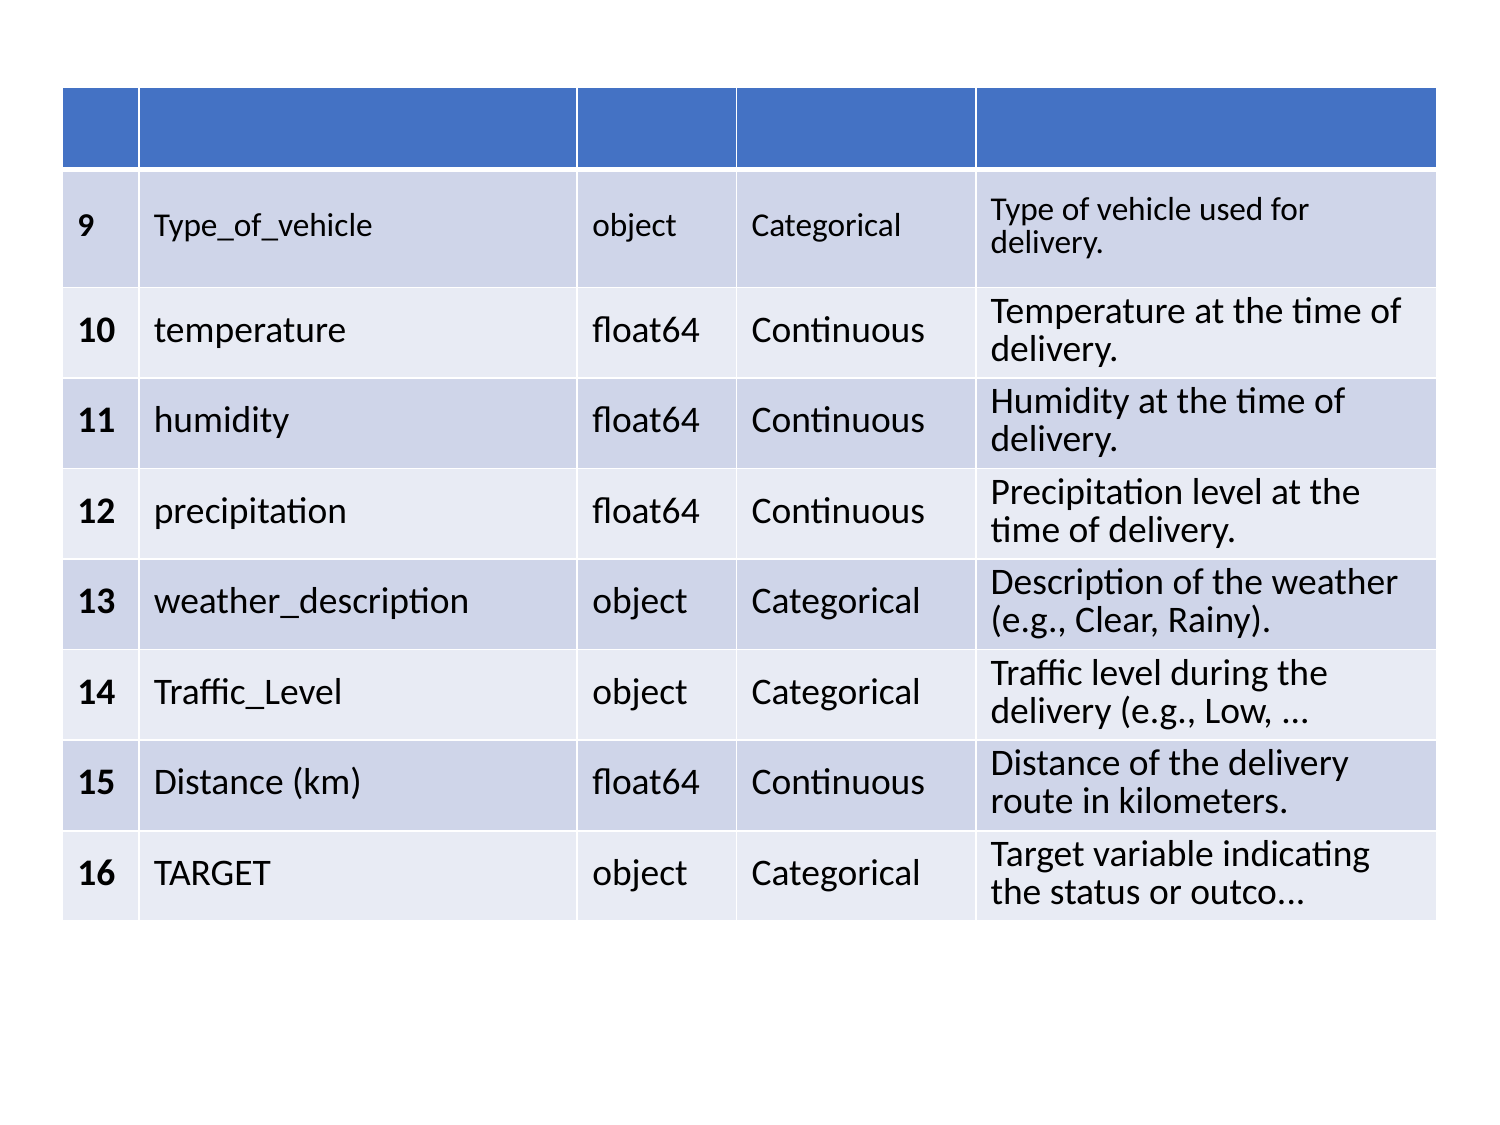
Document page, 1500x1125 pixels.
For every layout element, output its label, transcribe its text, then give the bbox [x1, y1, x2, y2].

table_cell temperature [140, 288, 576, 377]
table_cell object [578, 650, 736, 739]
table_cell Type_of_vehicle [140, 172, 576, 287]
table_cell object [578, 832, 736, 920]
table_cell Type of vehicle used for delivery. [977, 172, 1436, 287]
table_cell Distance (km) [140, 741, 576, 830]
table_cell 12 [63, 469, 138, 558]
table_cell Continuous [737, 288, 975, 377]
table_header [140, 88, 576, 167]
table_header [977, 88, 1436, 167]
table_cell Categorical [737, 650, 975, 739]
table_cell Humidity at the time of delivery. [977, 379, 1436, 468]
table_cell 11 [63, 379, 138, 468]
table_cell Description of the weather (e.g., Clear, Rainy). [977, 560, 1436, 649]
table_cell humidity [140, 379, 576, 468]
table_header [578, 88, 736, 167]
table_cell 10 [63, 288, 138, 377]
table_cell object [578, 172, 736, 287]
table_cell Continuous [737, 741, 975, 830]
table_cell float64 [578, 741, 736, 830]
table_header [737, 88, 975, 167]
table_cell precipitation [140, 469, 576, 558]
table_cell 13 [63, 560, 138, 649]
table_cell float64 [578, 288, 736, 377]
table_cell 16 [63, 832, 138, 920]
table_cell Categorical [737, 172, 975, 287]
table_cell Traffic_Level [140, 650, 576, 739]
table_cell Traffic level during the delivery (e.g., Low, ... [977, 650, 1436, 739]
table_cell 14 [63, 650, 138, 739]
table_cell Temperature at the time of delivery. [977, 288, 1436, 377]
table_cell float64 [578, 469, 736, 558]
table_cell Target variable indicating the status or outco... [977, 832, 1436, 920]
table_cell float64 [578, 379, 736, 468]
table_header [63, 88, 138, 167]
table_cell Continuous [737, 469, 975, 558]
table_cell Precipitation level at the time of delivery. [977, 469, 1436, 558]
table_cell Categorical [737, 832, 975, 920]
table_cell Categorical [737, 560, 975, 649]
table_cell TARGET [140, 832, 576, 920]
table_cell Continuous [737, 379, 975, 468]
table_cell Distance of the delivery route in kilometers. [977, 741, 1436, 830]
table_cell 9 [63, 172, 138, 287]
table_cell object [578, 560, 736, 649]
table_cell weather_description [140, 560, 576, 649]
table_cell 15 [63, 741, 138, 830]
